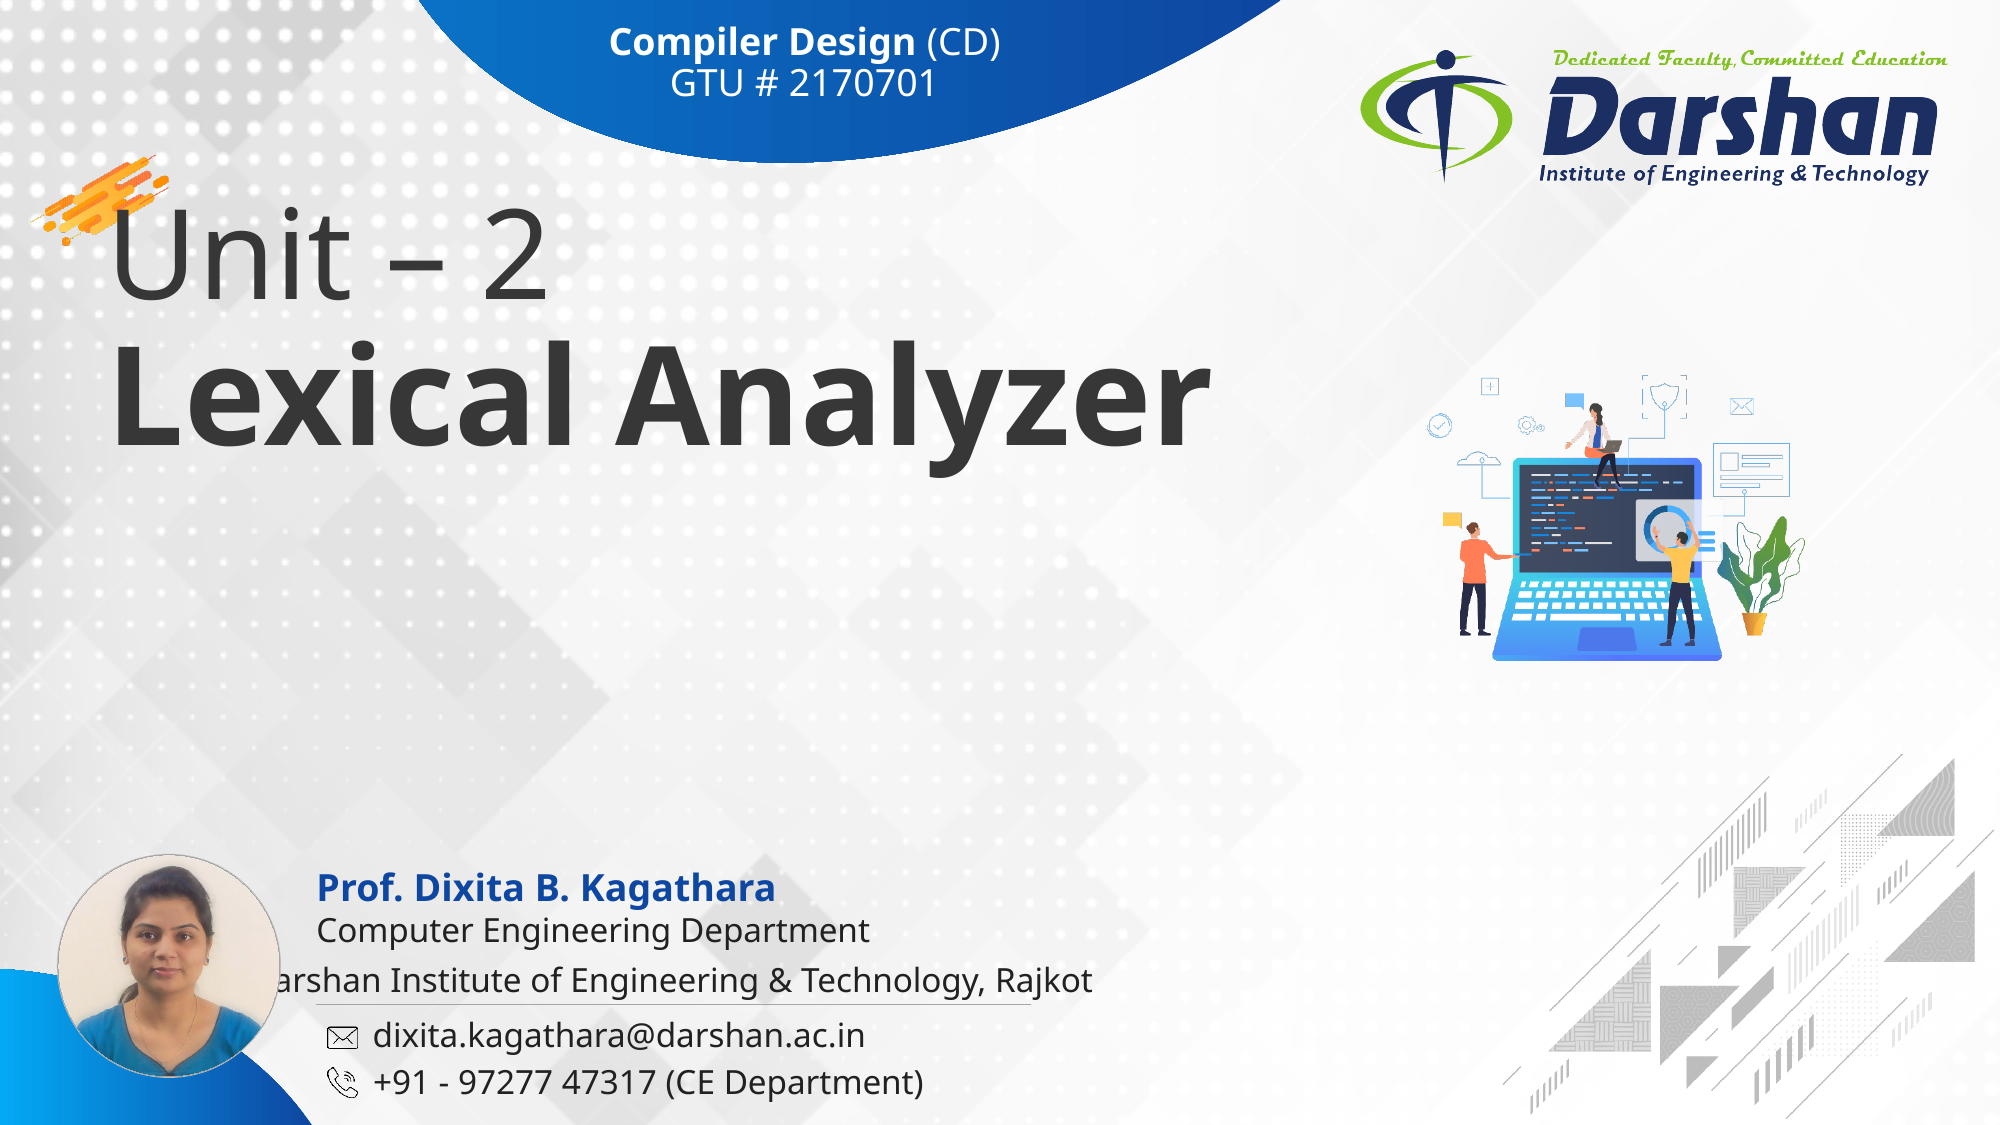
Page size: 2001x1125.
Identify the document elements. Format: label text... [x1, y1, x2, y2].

picture [10, 137, 189, 265]
list Compiler Design (CD) GTU # 2170701 [423, 3, 1186, 124]
picture [1384, 343, 1847, 692]
title Unit – 2 Lexical Analyzer [91, 184, 1246, 608]
list Computer Engineering Department [301, 913, 915, 956]
list dixita.kagathara@darshan.ac.in [357, 1013, 971, 1061]
list Prof. Dixita B. Kagathara [301, 865, 1217, 913]
list +91 - 97277 47317 (CE Department) [358, 1059, 972, 1108]
picture [57, 854, 280, 1077]
picture [327, 1067, 358, 1098]
picture [327, 1022, 357, 1053]
picture [1360, 50, 1948, 186]
